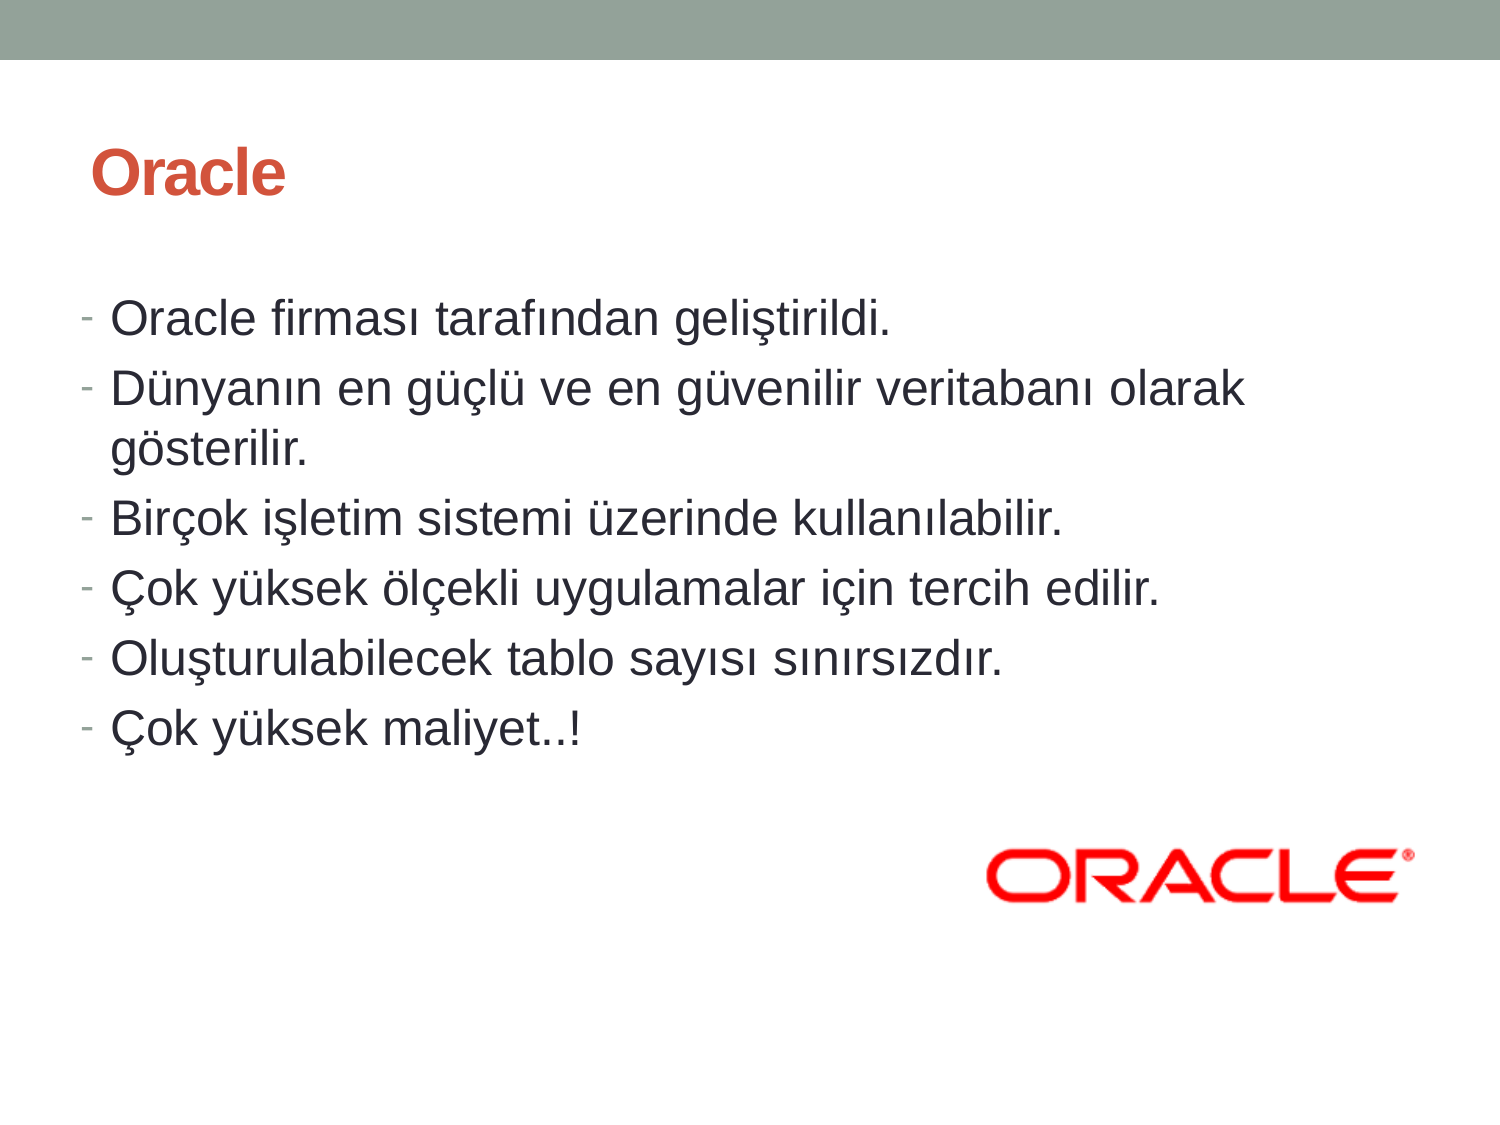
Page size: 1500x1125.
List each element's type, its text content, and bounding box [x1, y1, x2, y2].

title Oracle [75, 87, 1425, 250]
picture [974, 822, 1439, 937]
list Oracle firması tarafından geliştirildi. Dünyanın en güçlü ve en güvenilir veritabanı olarak gösterilir. Birçok işletim sistemi üzerinde kullanılabilir. Çok yüksek ölçekli uygulamalar için tercih edilir. Oluşturulabilecek tablo sayısı sınırsızdır. Çok yüksek maliyet..! [64, 208, 1415, 1009]
